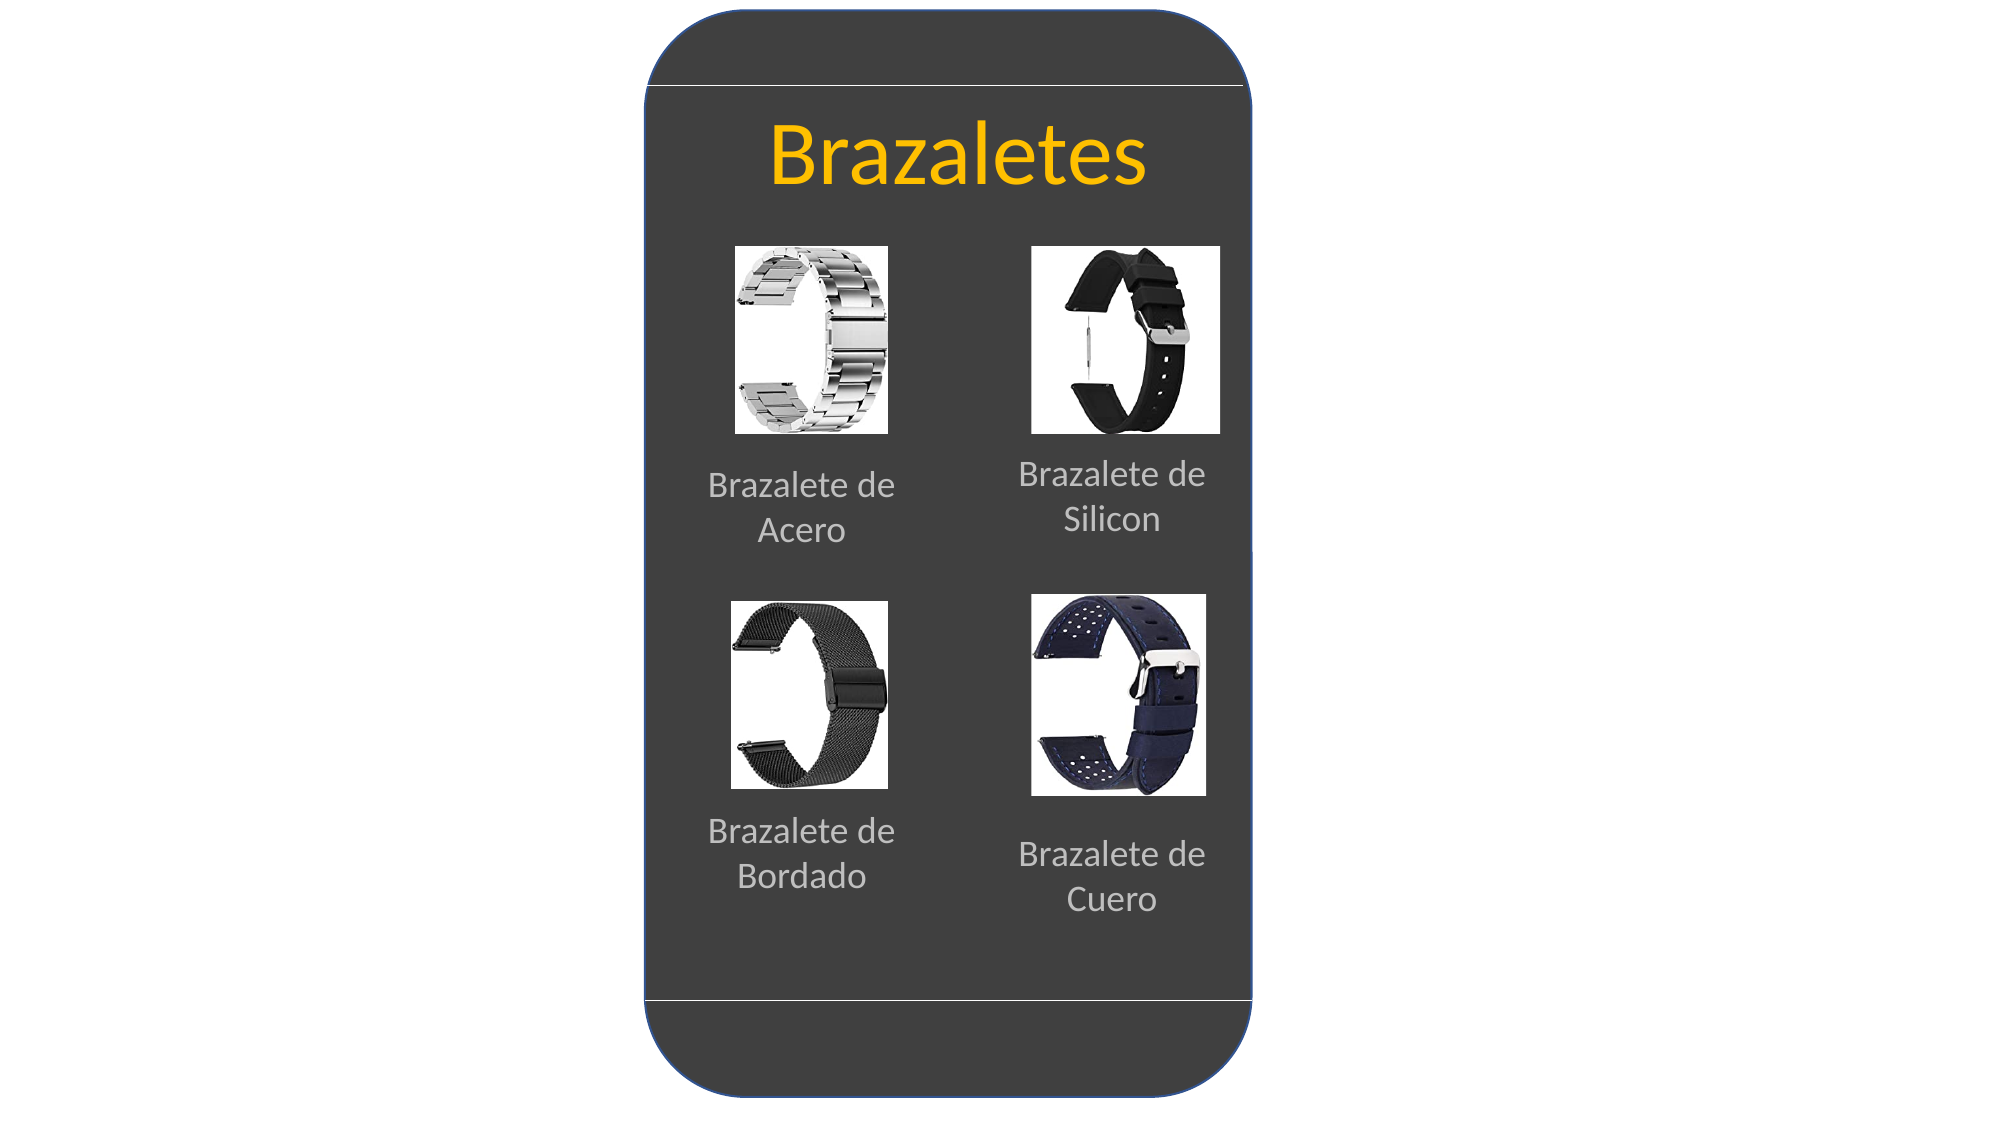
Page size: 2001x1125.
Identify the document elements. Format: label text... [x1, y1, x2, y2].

text_box Brazalete de Bordado [680, 798, 924, 904]
text_box Brazalete de Acero [680, 452, 924, 558]
picture [1031, 246, 1221, 434]
text_box Brazalete de Cuero [991, 821, 1234, 927]
picture [735, 246, 888, 434]
text_box [643, 9, 1253, 1098]
text_box Brazaletes [753, 86, 1165, 210]
picture [731, 601, 888, 789]
picture [1031, 594, 1207, 796]
text_box Brazalete de Silicon [991, 441, 1234, 547]
